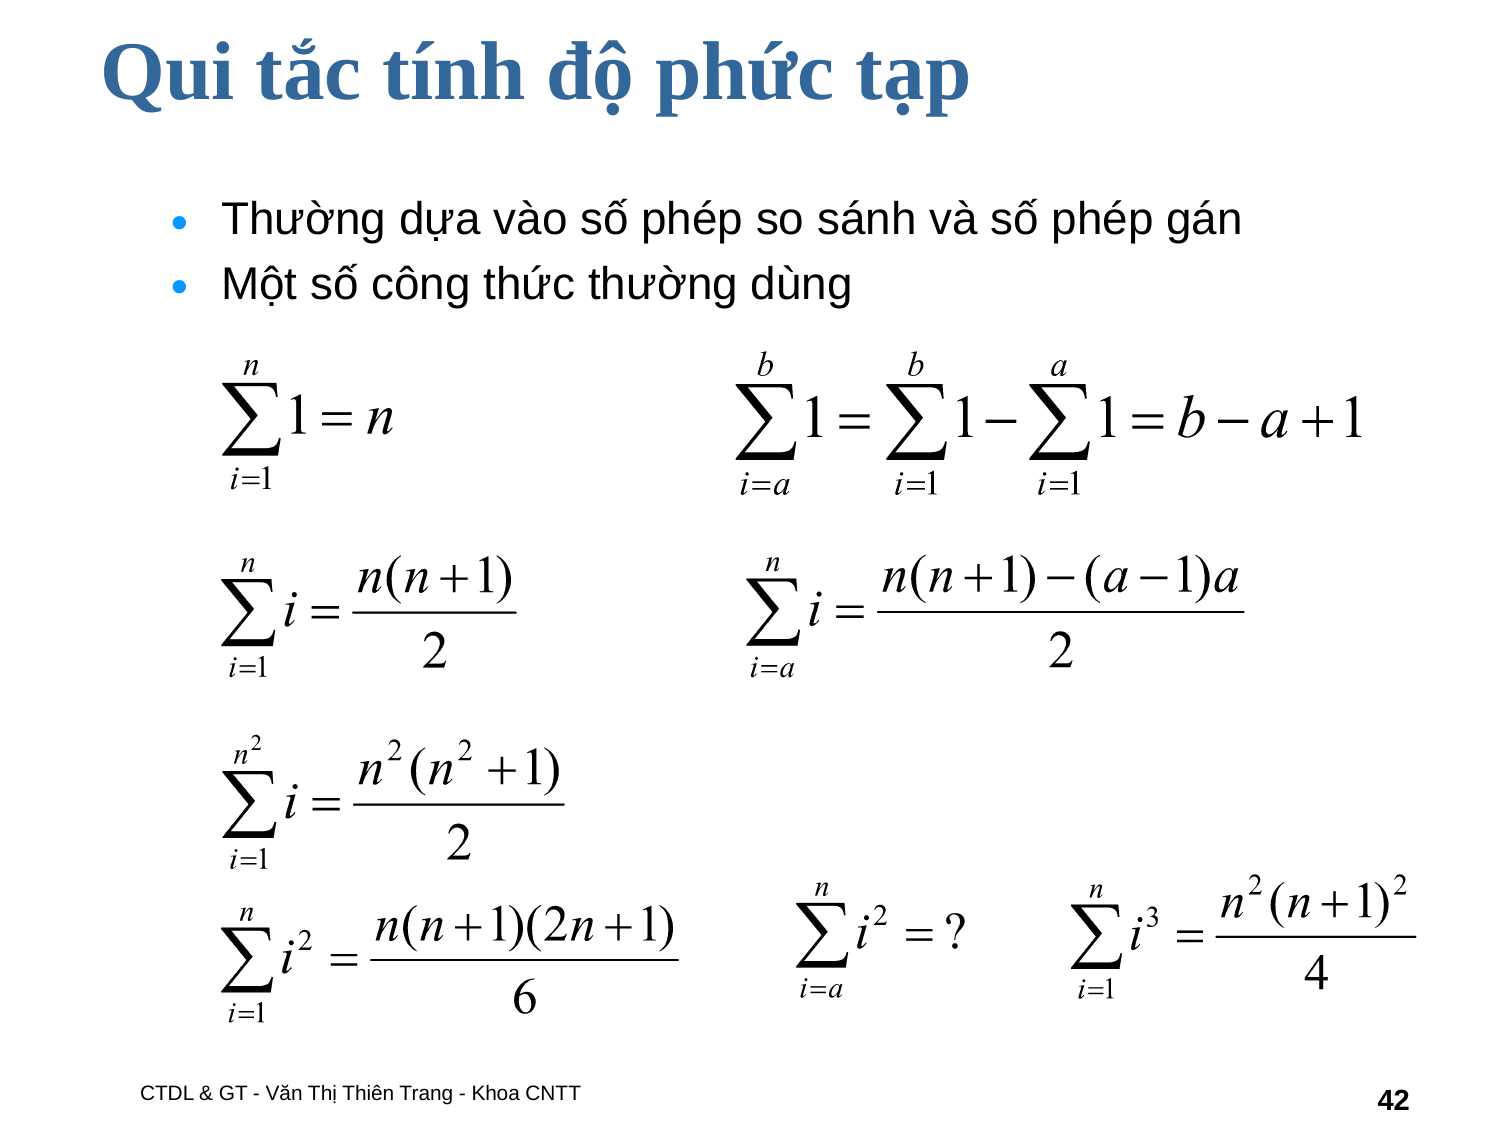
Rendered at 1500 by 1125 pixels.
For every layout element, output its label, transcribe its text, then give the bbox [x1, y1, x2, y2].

slide_number ‹#› [1074, 1049, 1425, 1125]
picture [724, 335, 1376, 507]
title Qui tắc tính độ phức tạp [85, 9, 1436, 139]
picture [212, 337, 405, 501]
picture [737, 536, 1257, 688]
picture [212, 887, 688, 1034]
picture [213, 719, 573, 880]
slide_number CTDL & GT - Văn Thị Thiên Trang - Khoa CNTT [125, 1037, 1038, 1113]
list Thường dựa vào số phép so sánh và số phép gán Một số công thức thường dùng [150, 181, 1400, 1038]
picture [787, 862, 976, 1009]
picture [212, 537, 528, 689]
picture [1062, 860, 1426, 1009]
